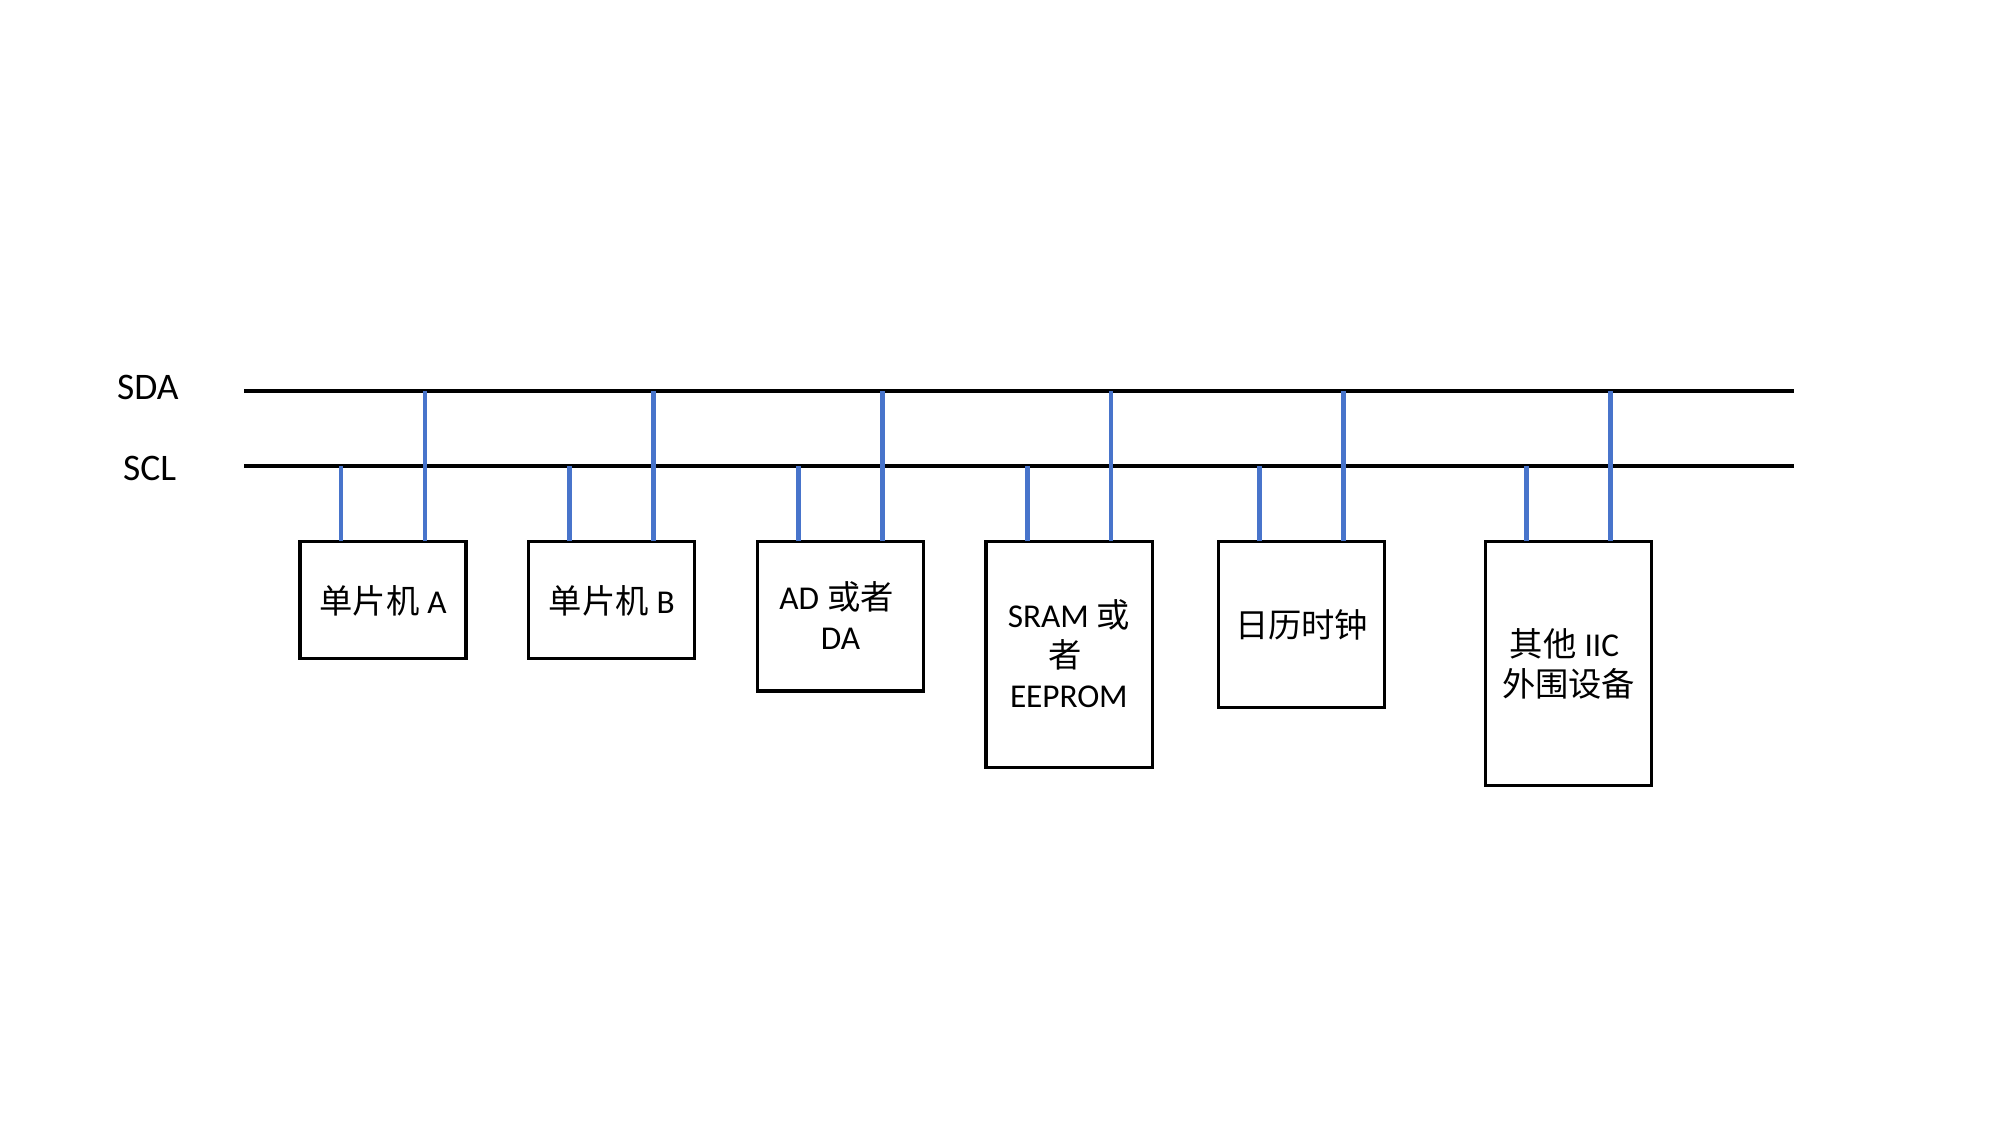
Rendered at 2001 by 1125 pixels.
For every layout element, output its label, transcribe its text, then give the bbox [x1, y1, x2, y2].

text_box SDA [102, 354, 194, 415]
text_box SCL [108, 435, 192, 496]
text_box 其他IIC外围设备 [1485, 540, 1653, 786]
text_box 日历时钟 [1217, 540, 1385, 708]
text_box 单片机A [299, 540, 467, 660]
text_box 单片机B [528, 540, 696, 660]
text_box AD或者DA [756, 540, 924, 692]
text_box SRAM或者EEPROM [985, 540, 1153, 769]
